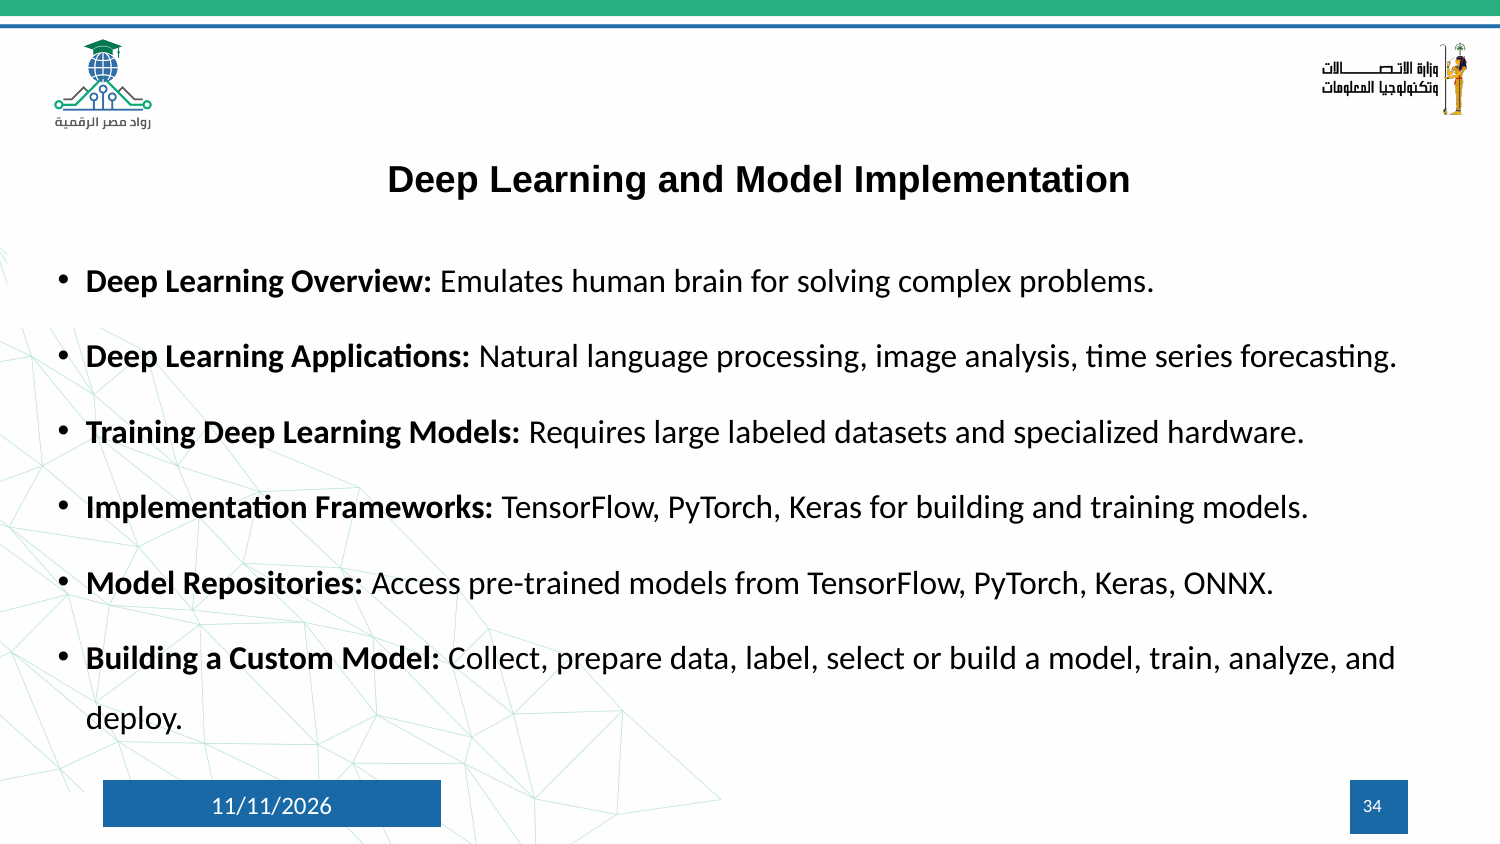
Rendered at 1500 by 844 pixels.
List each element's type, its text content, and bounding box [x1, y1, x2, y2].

slide_number 34 [1059, 782, 1397, 827]
picture [0, 0, 1500, 844]
text_box Deep Learning and Model Implementation [231, 148, 1288, 208]
footer [477, 782, 1004, 827]
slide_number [103, 782, 441, 827]
list Deep Learning Overview: Emulates human brain for solving complex problems. Deep Learning Applications: Natural language processing, image analysis, time series forecasting. Training Deep Learning Models: Requires large labeled datasets and specialized hardware. Implementation Frameworks: TensorFlow, PyTorch, Keras for building and training models. Model Repositories: Access pre-trained models from TensorFlow, PyTorch, Keras, ONNX. Building a Custom Model: Collect, prepare data, label, select or build a model, train, analyze, and deploy. [42, 231, 1476, 760]
